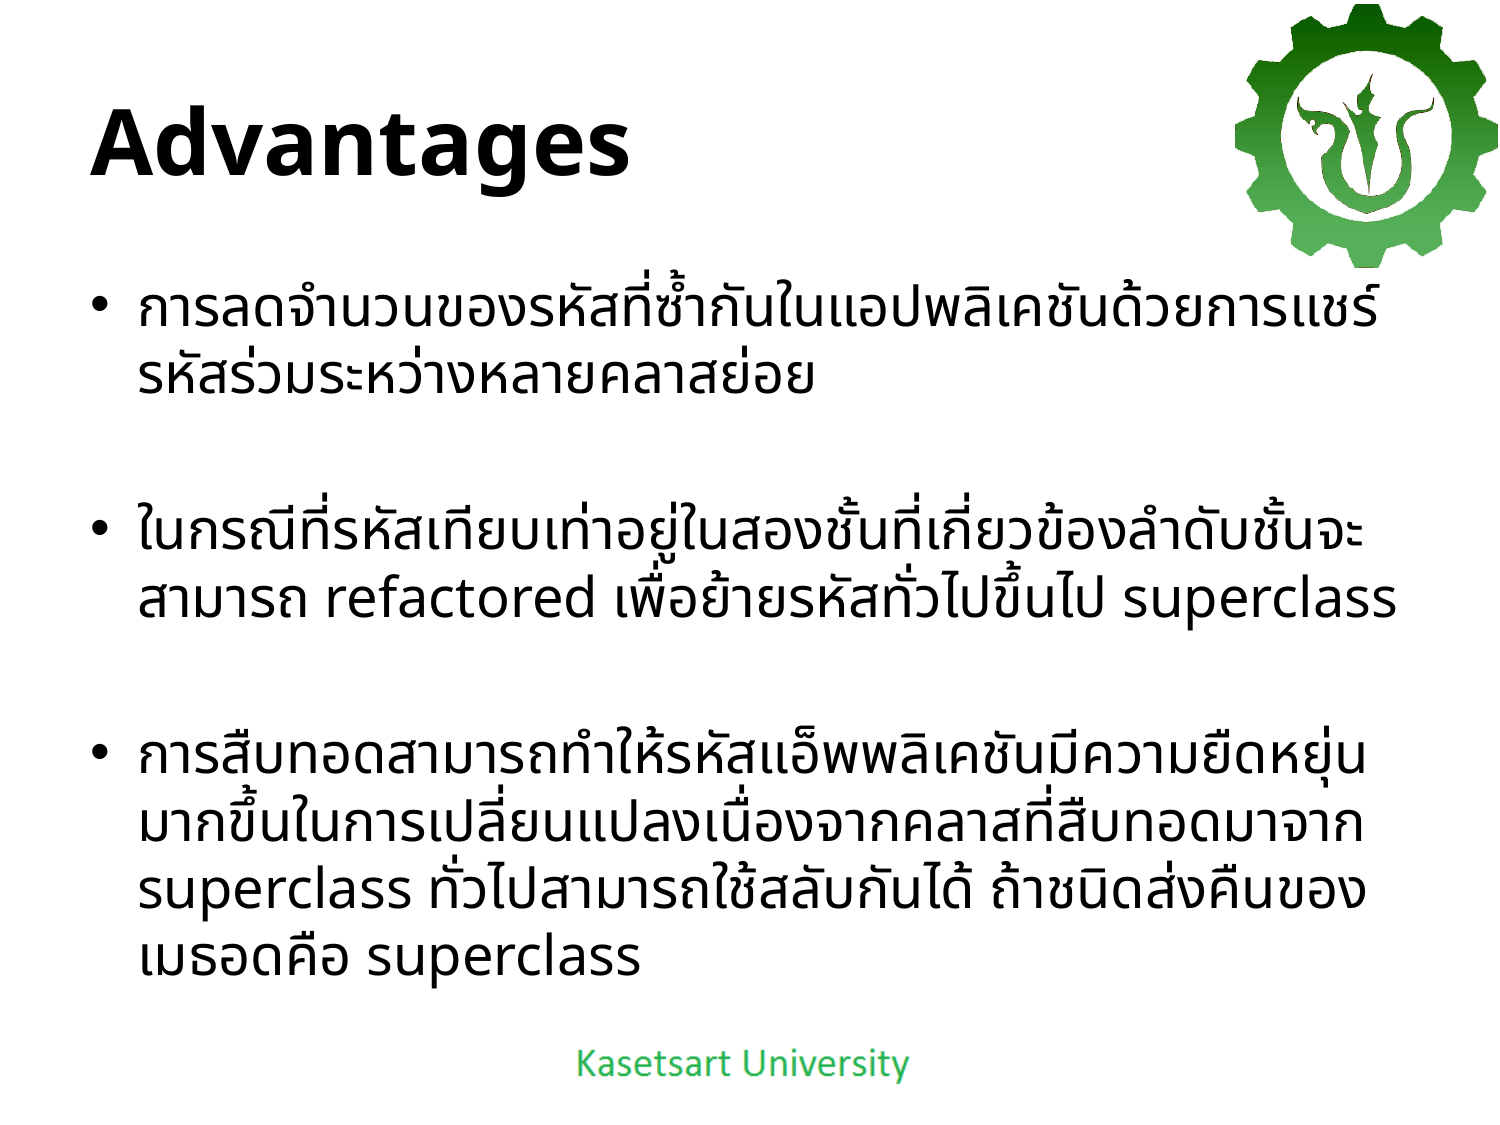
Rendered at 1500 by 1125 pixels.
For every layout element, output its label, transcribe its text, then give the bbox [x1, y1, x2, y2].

picture [1231, 0, 1500, 272]
title Advantages [75, 45, 1425, 233]
picture [575, 1037, 913, 1088]
list การลดจำนวนของรหัสที่ซ้ำกันในแอปพลิเคชันด้วยการแชร์รหัสร่วมระหว่างหลายคลาสย่อย ในกรณีที่รหัสเทียบเท่าอยู่ในสองชั้นที่เกี่ยวข้องลำดับชั้นจะสามารถ refactored เพื่อย้ายรหัสทั่วไปขึ้นไป superclass การสืบทอดสามารถทำให้รหัสแอ็พพลิเคชันมีความยืดหยุ่นมากขึ้นในการเปลี่ยนแปลงเนื่องจากคลาสที่สืบทอดมาจาก superclass ทั่วไปสามารถใช้สลับกันได้ ถ้าชนิดส่งคืนของเมธอดคือ superclass [75, 262, 1425, 1005]
